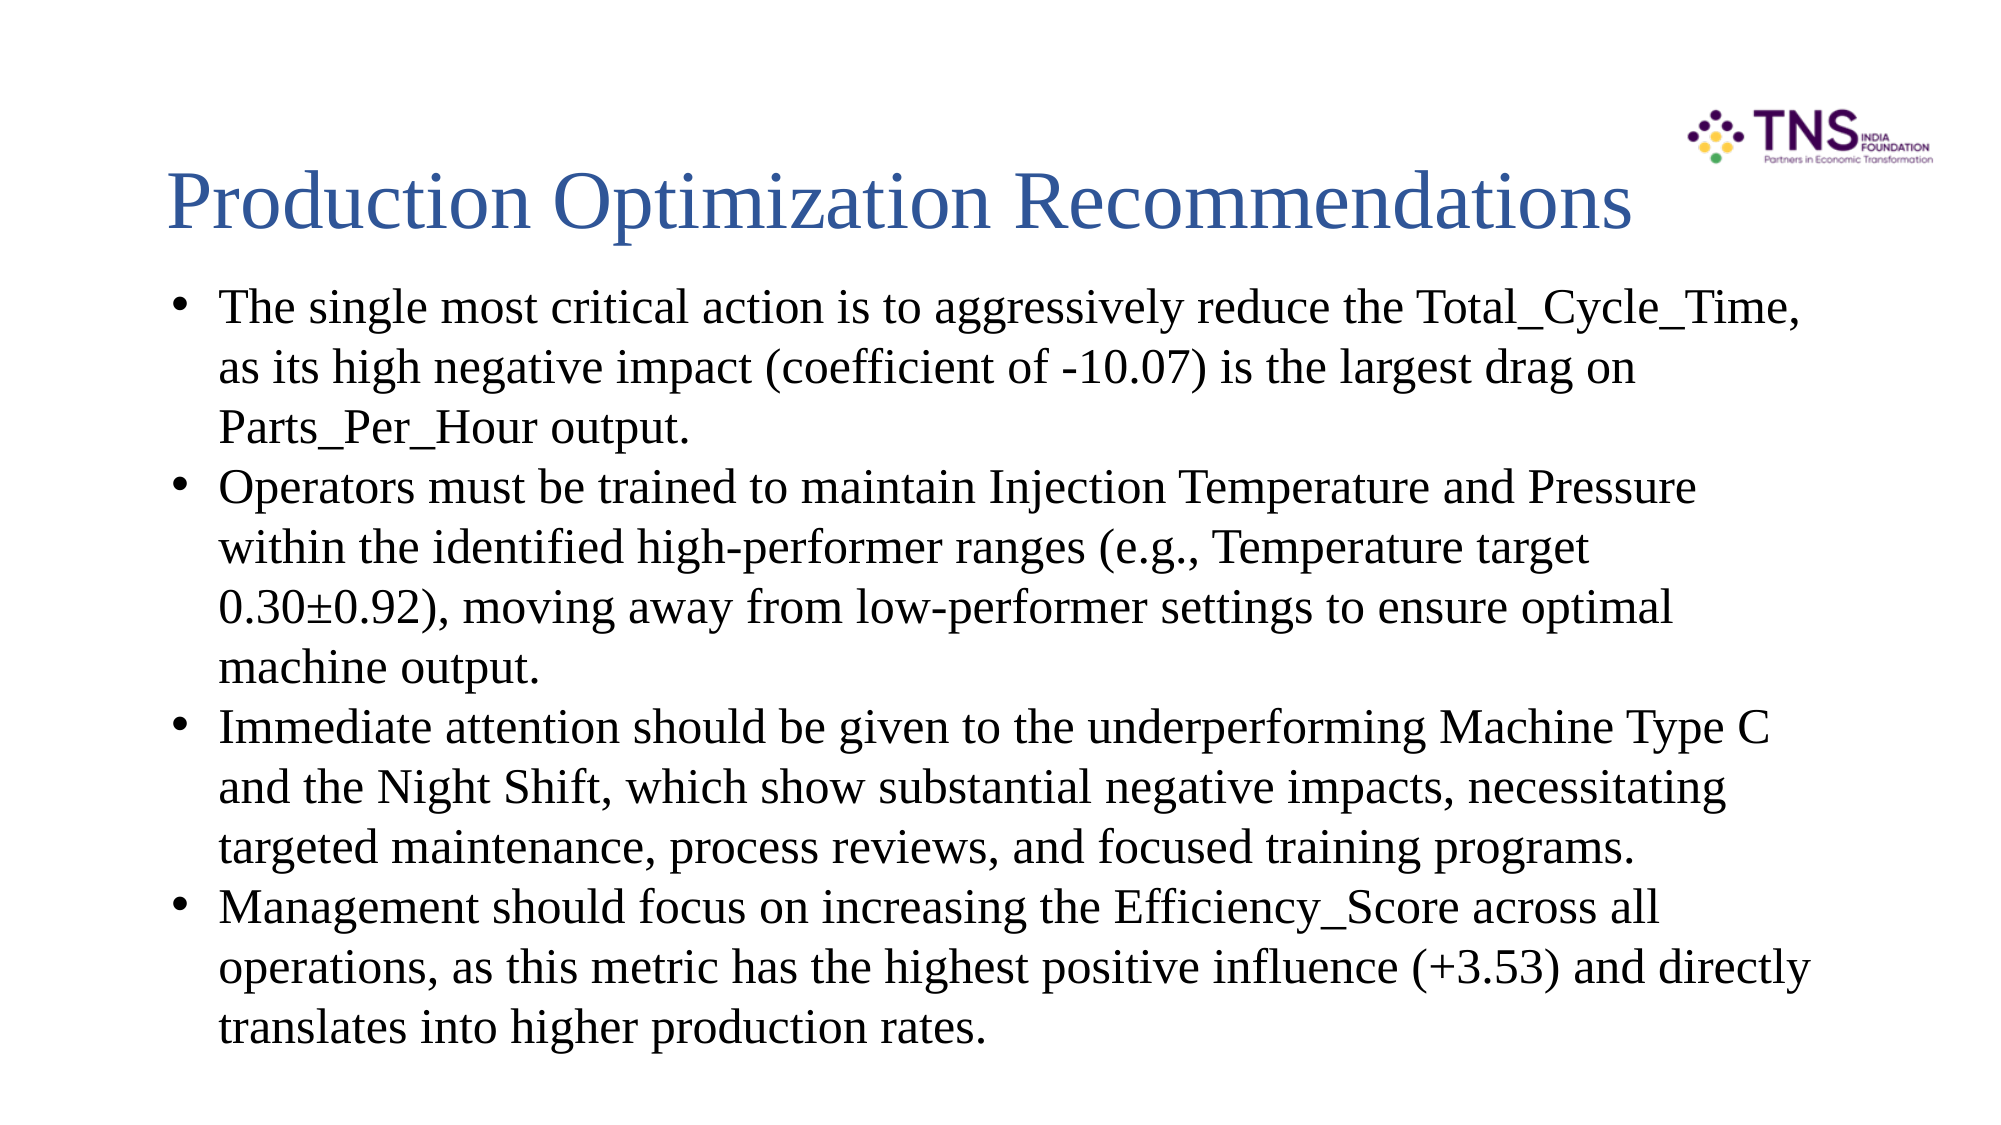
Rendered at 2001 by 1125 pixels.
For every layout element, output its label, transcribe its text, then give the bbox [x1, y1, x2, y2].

text_box The single most critical action is to aggressively reduce the Total_Cycle_Time, as its high negative impact (coefficient of -10.07) is the largest drag on Parts_Per_Hour output. Operators must be trained to maintain Injection Temperature and Pressure within the identified high-performer ranges (e.g., Temperature target 0.30±0.92), moving away from low-performer settings to ensure optimal machine output. Immediate attention should be given to the underperforming Machine Type C and the Night Shift, which show substantial negative impacts, necessitating targeted maintenance, process reviews, and focused training programs. Management should focus on increasing the Efficiency_Score across all operations, as this metric has the highest positive influence (+3.53) and directly translates into higher production rates. [156, 265, 1844, 1061]
text_box Production Optimization Recommendations [151, 92, 1861, 298]
picture [1678, 49, 1938, 224]
